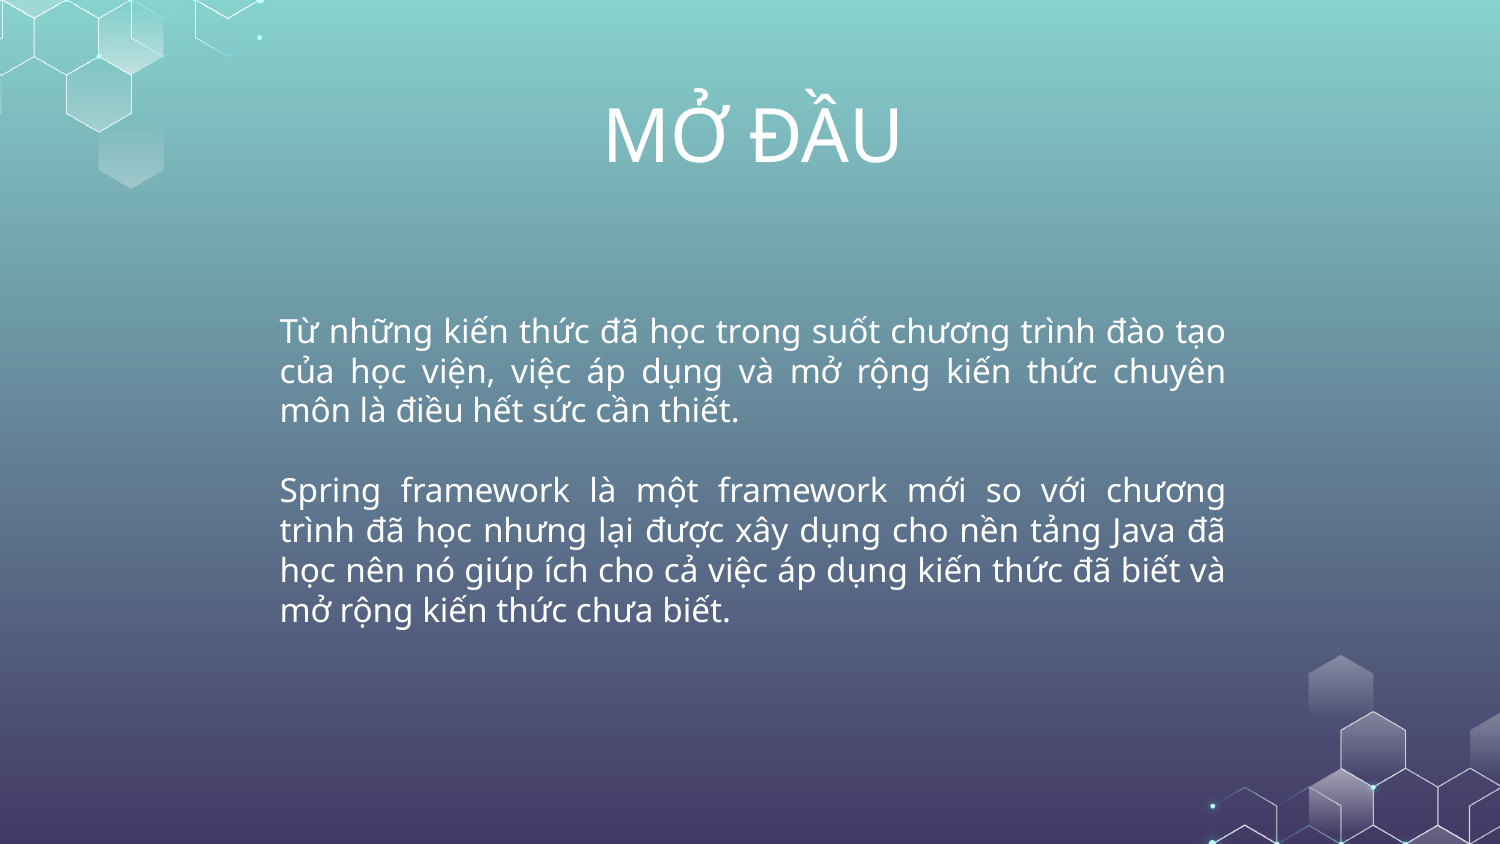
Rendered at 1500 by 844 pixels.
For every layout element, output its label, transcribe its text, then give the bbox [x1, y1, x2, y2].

picture [1190, 655, 1500, 844]
picture [0, 0, 283, 189]
title MỞ ĐẦU [82, 72, 1426, 183]
subtitle Từ những kiến thức đã học trong suốt chương trình đào tạo của học viện, việc áp dụng và mở rộng kiến thức chuyên môn là điều hết sức cần thiết. Spring framework là một framework mới so với chương trình đã học nhưng lại được xây dụng cho nền tảng Java đã học nên nó giúp ích cho cả việc áp dụng kiến thức đã biết và mở rộng kiến thức chưa biết. [264, 183, 1243, 796]
